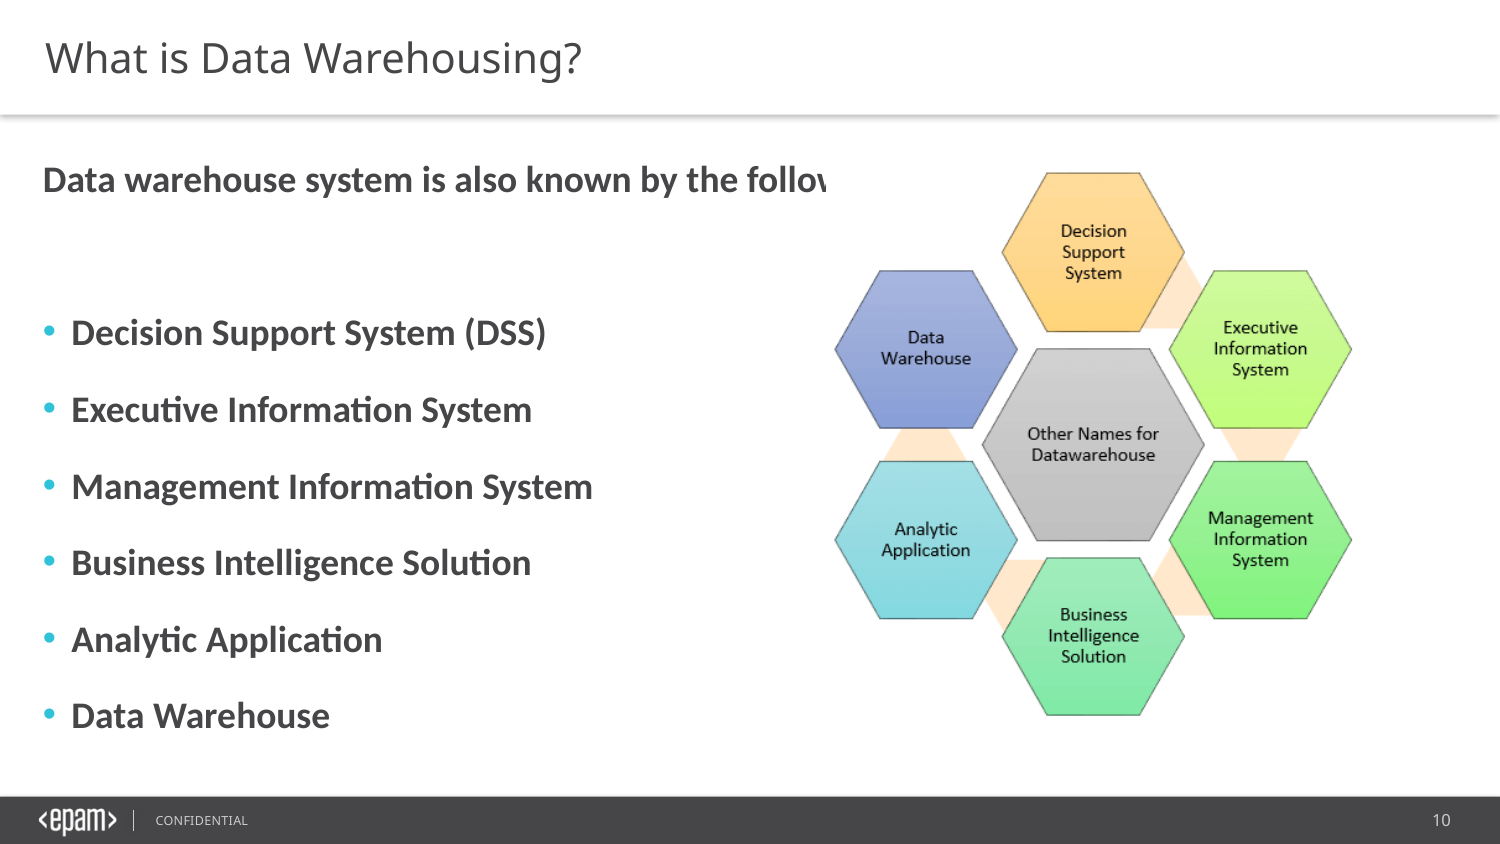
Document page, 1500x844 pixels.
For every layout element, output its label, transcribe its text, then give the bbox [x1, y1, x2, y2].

picture [38, 808, 117, 837]
list What is Data Warehousing? [0, 0, 1500, 115]
text_box Data warehouse system is also known by the following name: Decision Support System (DSS) Executive Information System Management Information System Business Intelligence Solution Analytic Application Data Warehouse [28, 143, 1135, 744]
picture [826, 163, 1362, 727]
